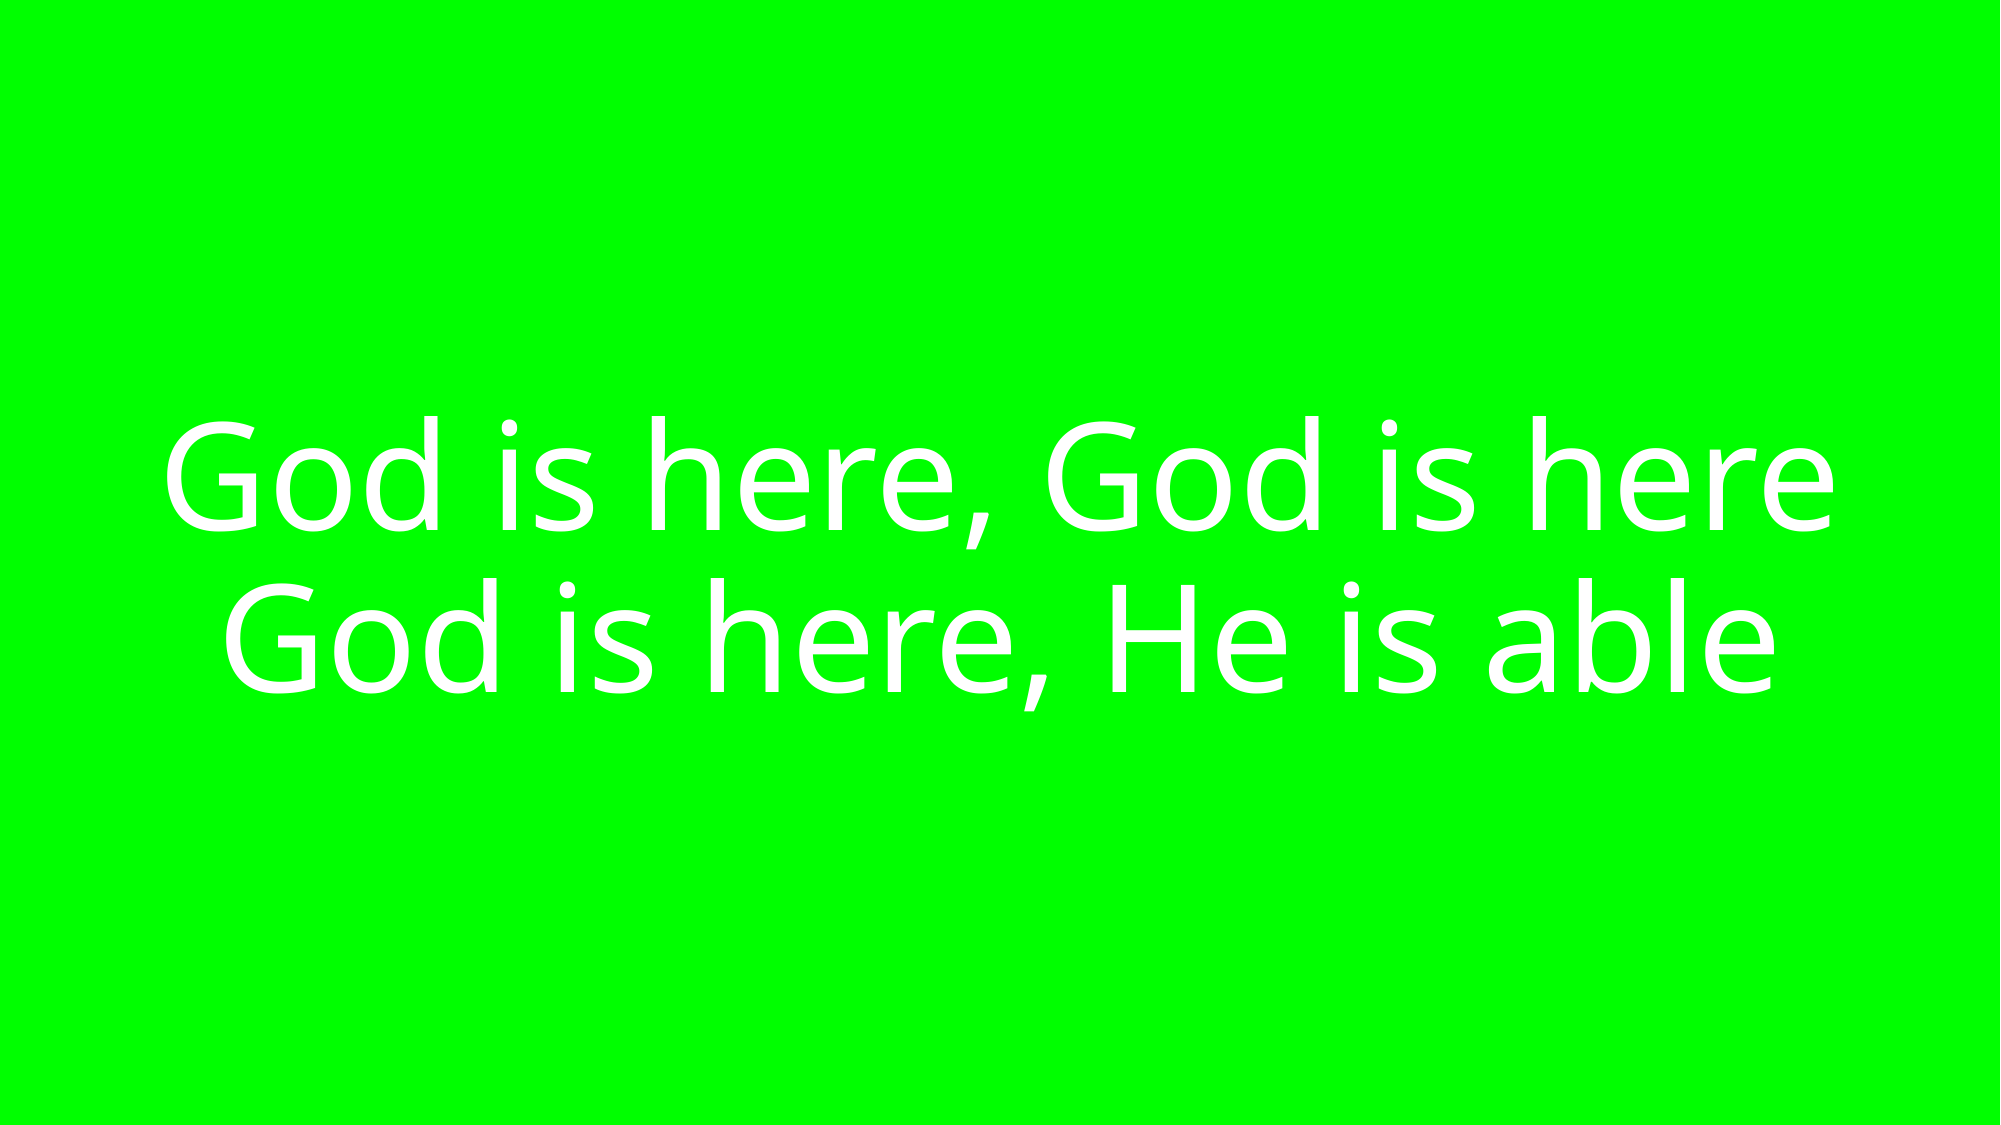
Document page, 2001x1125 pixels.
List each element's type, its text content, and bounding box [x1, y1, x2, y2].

title God is here, God is here God is here, He is able [69, 108, 1931, 1017]
